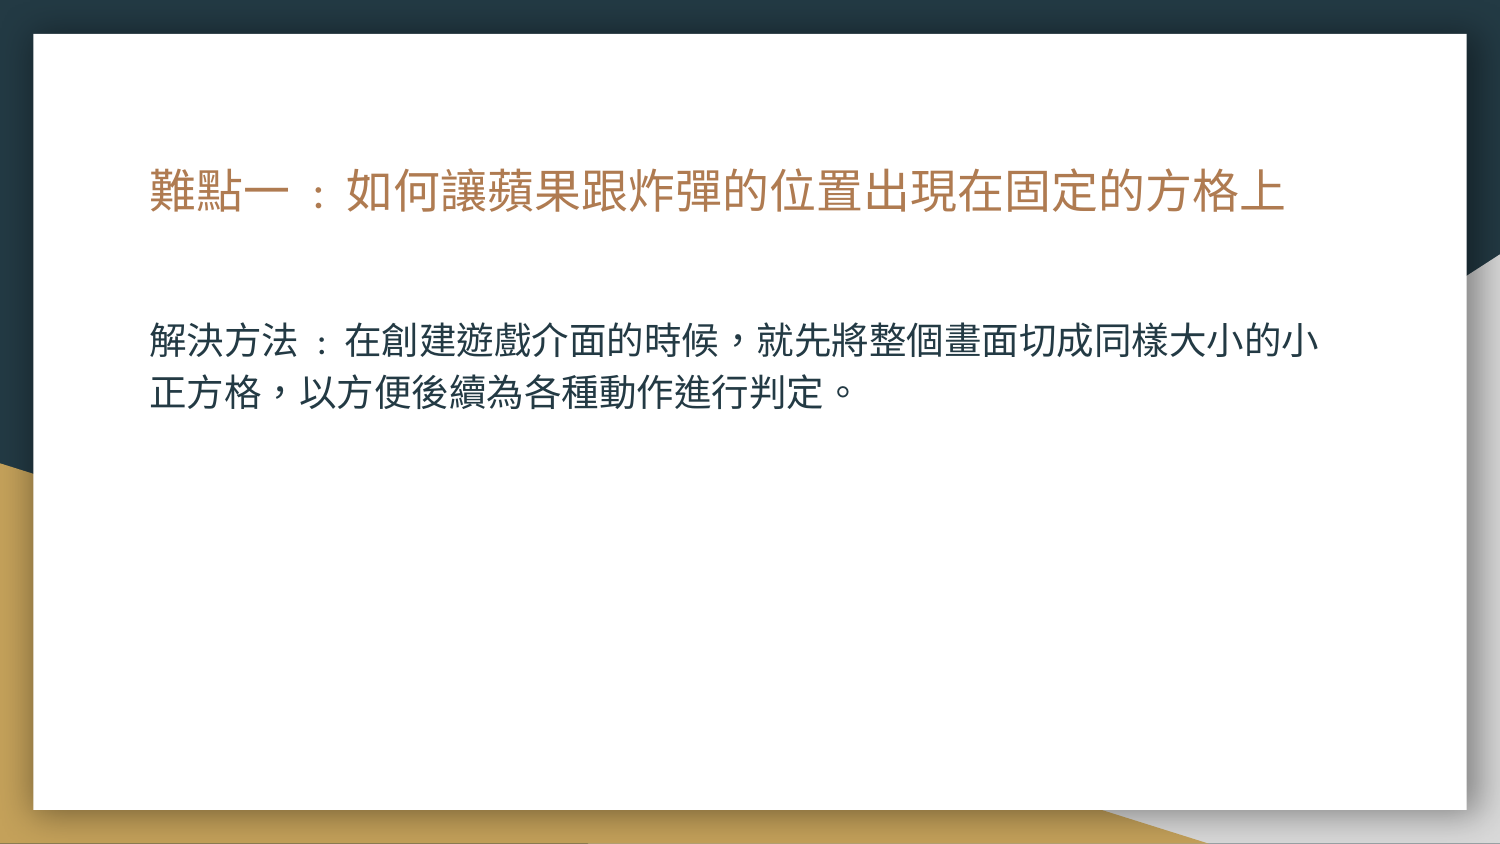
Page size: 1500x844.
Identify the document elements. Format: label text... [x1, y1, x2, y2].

list 解決方法 : 在創建遊戲介面的時候，就先將整個畫面切成同樣大小的小正方格，以方便後續為各種動作進行判定。 [134, 295, 1366, 729]
title 難點一 : 如何讓蘋果跟炸彈的位置出現在固定的方格上 [134, 138, 1366, 295]
